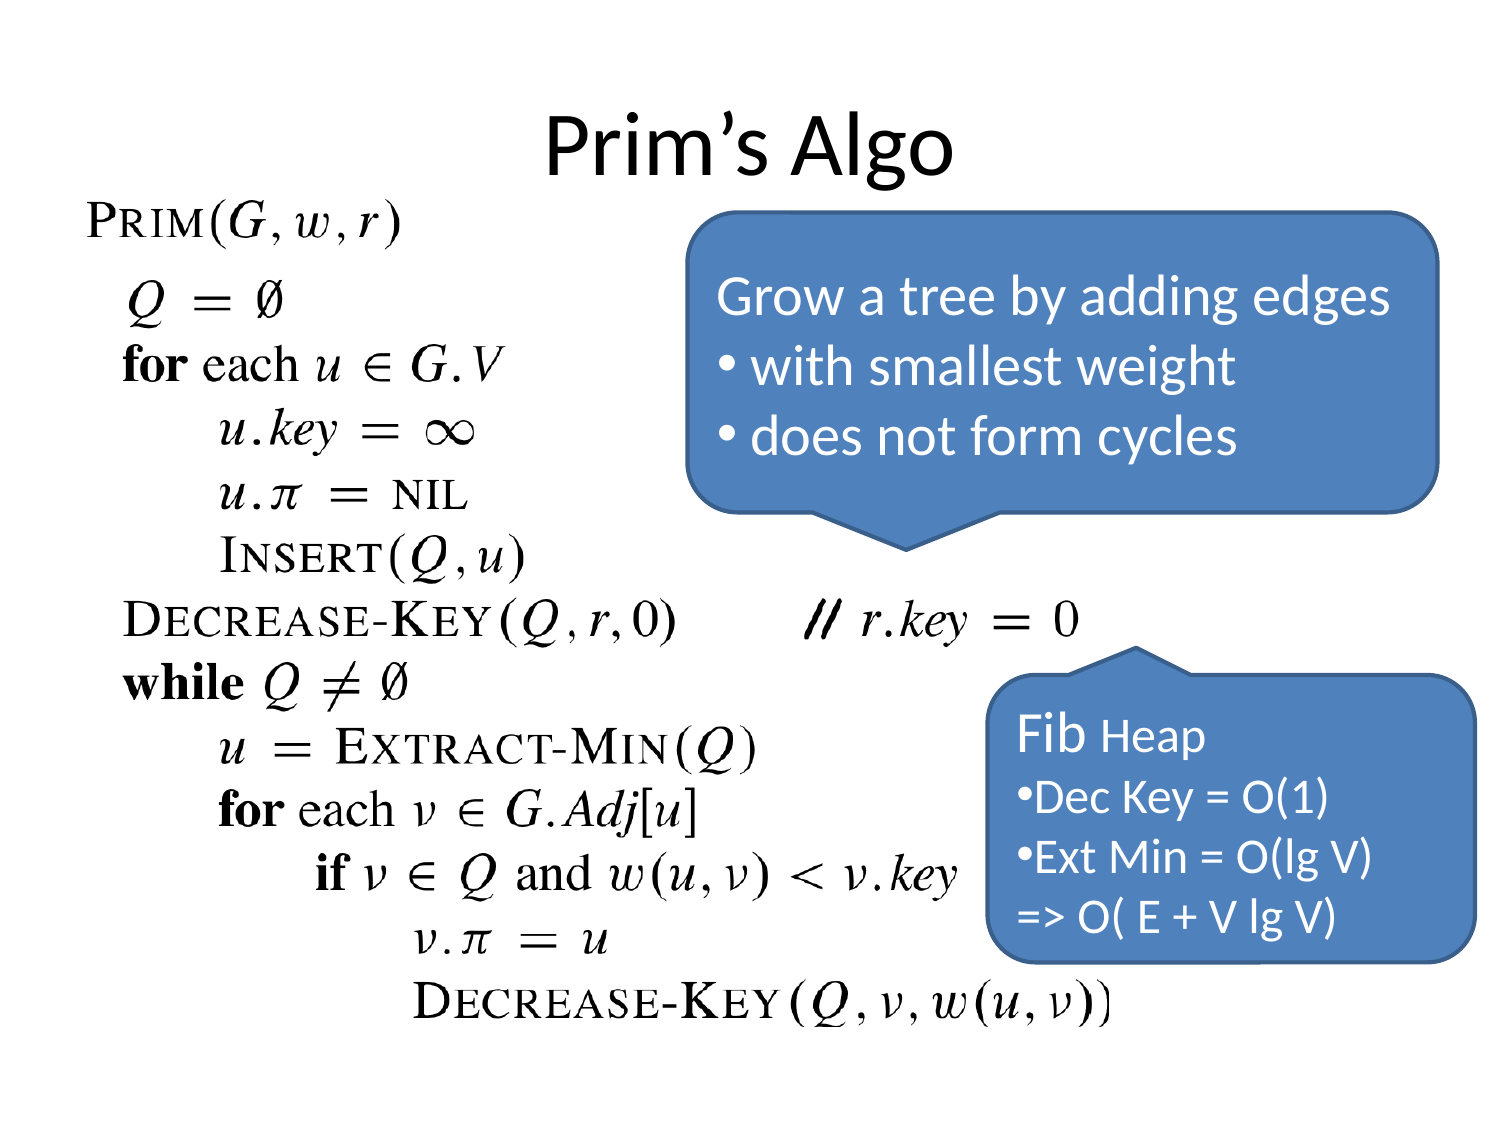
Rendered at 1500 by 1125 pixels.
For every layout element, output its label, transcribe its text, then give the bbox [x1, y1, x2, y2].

text_box Grow a tree by adding edges with smallest weight does not form cycles [1114, 210, 1440, 515]
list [87, 199, 1109, 1027]
text_box Fib Heap Dec Key = O(1) Ext Min = O(lg V) => O( E + V lg V) [1114, 645, 1478, 965]
title Prim’s Algo [75, 45, 1425, 233]
